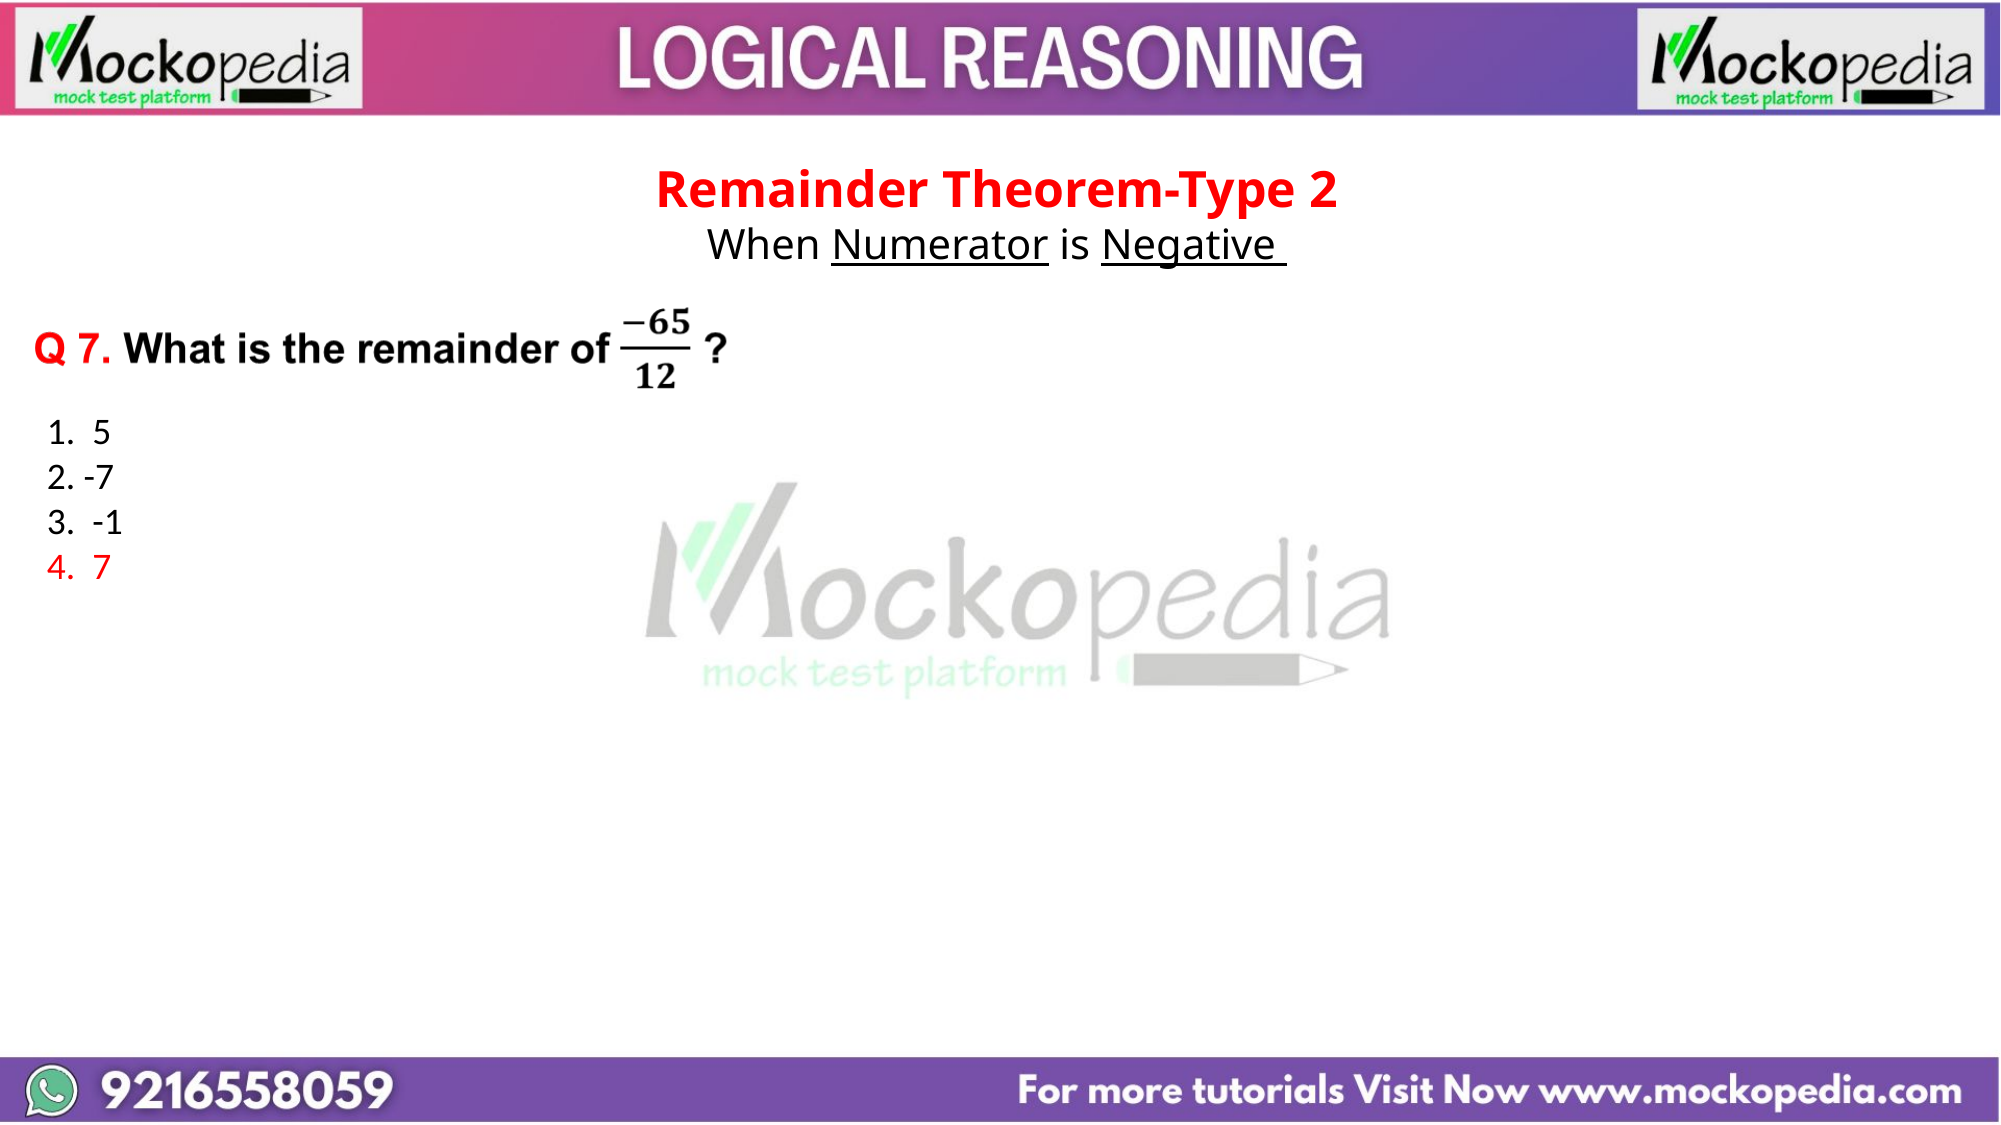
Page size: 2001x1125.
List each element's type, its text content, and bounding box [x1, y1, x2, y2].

text_box [18, 293, 2000, 396]
text_box Remainder Theorem-Type 2 When Numerator is Negative [139, 150, 1855, 276]
picture [0, 0, 2001, 1125]
text_box 1. 5 2. -7 3. -1 4. 7 [31, 399, 1032, 595]
